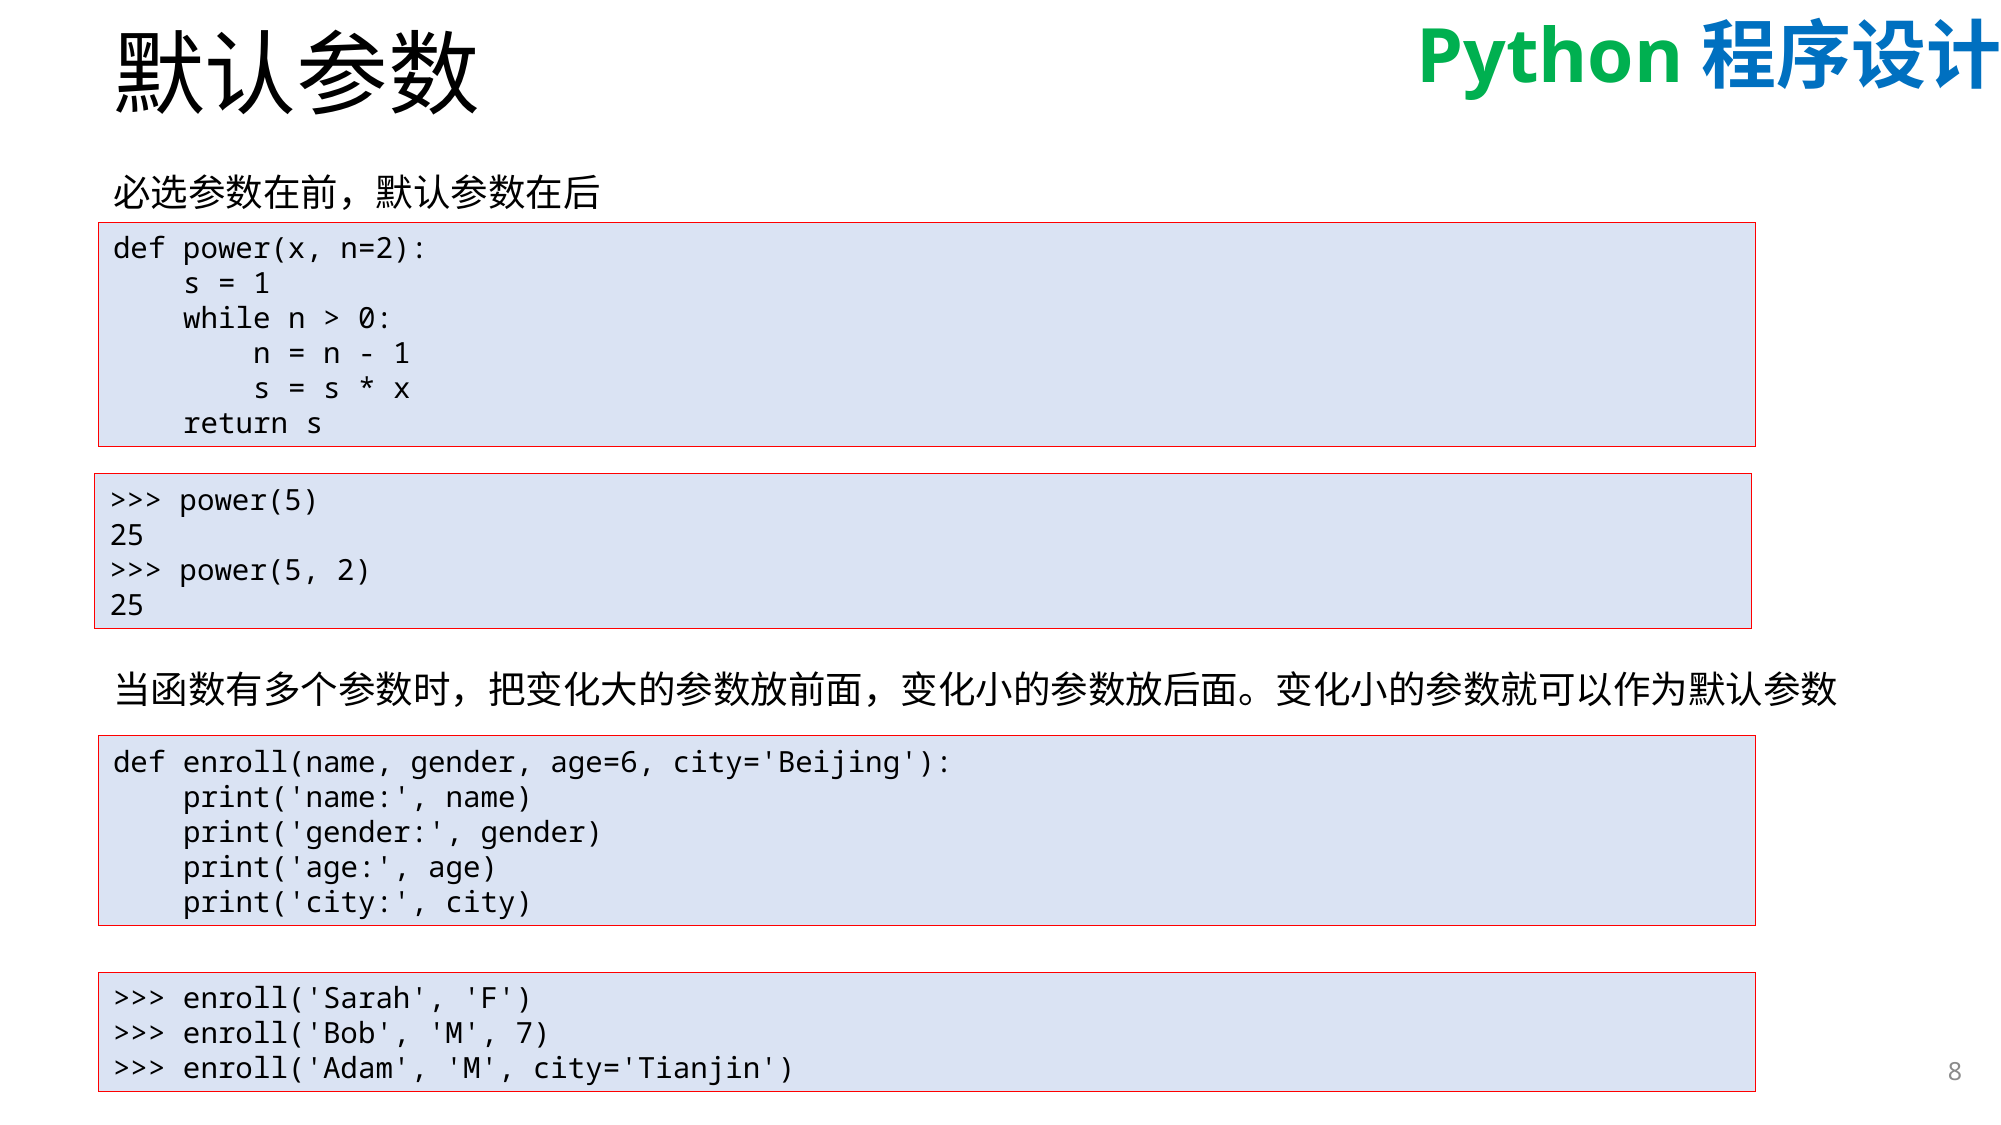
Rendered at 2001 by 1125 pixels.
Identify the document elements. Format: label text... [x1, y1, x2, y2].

text_box >>> power(5) 25 >>> power(5, 2) 25 [94, 473, 1752, 629]
text_box 当函数有多个参数时，把变化大的参数放前面，变化小的参数放后面。变化小的参数就可以作为默认参数 [98, 658, 1977, 719]
slide_number 8 [1527, 1042, 1978, 1103]
text_box 必选参数在前，默认参数在后 [98, 161, 1914, 222]
text_box def power(x, n=2): s = 1 while n > 0: n = n - 1 s = s * x return s [98, 222, 1756, 447]
text_box >>> enroll('Sarah', 'F') >>> enroll('Bob', 'M', 7) >>> enroll('Adam', 'M', city='Tianjin') [98, 972, 1756, 1092]
title 默认参数 [98, 0, 1824, 157]
text_box def enroll(name, gender, age=6, city='Beijing'): print('name:', name) print('gender:', gender) print('age:', age) print('city:', city) [98, 735, 1756, 926]
